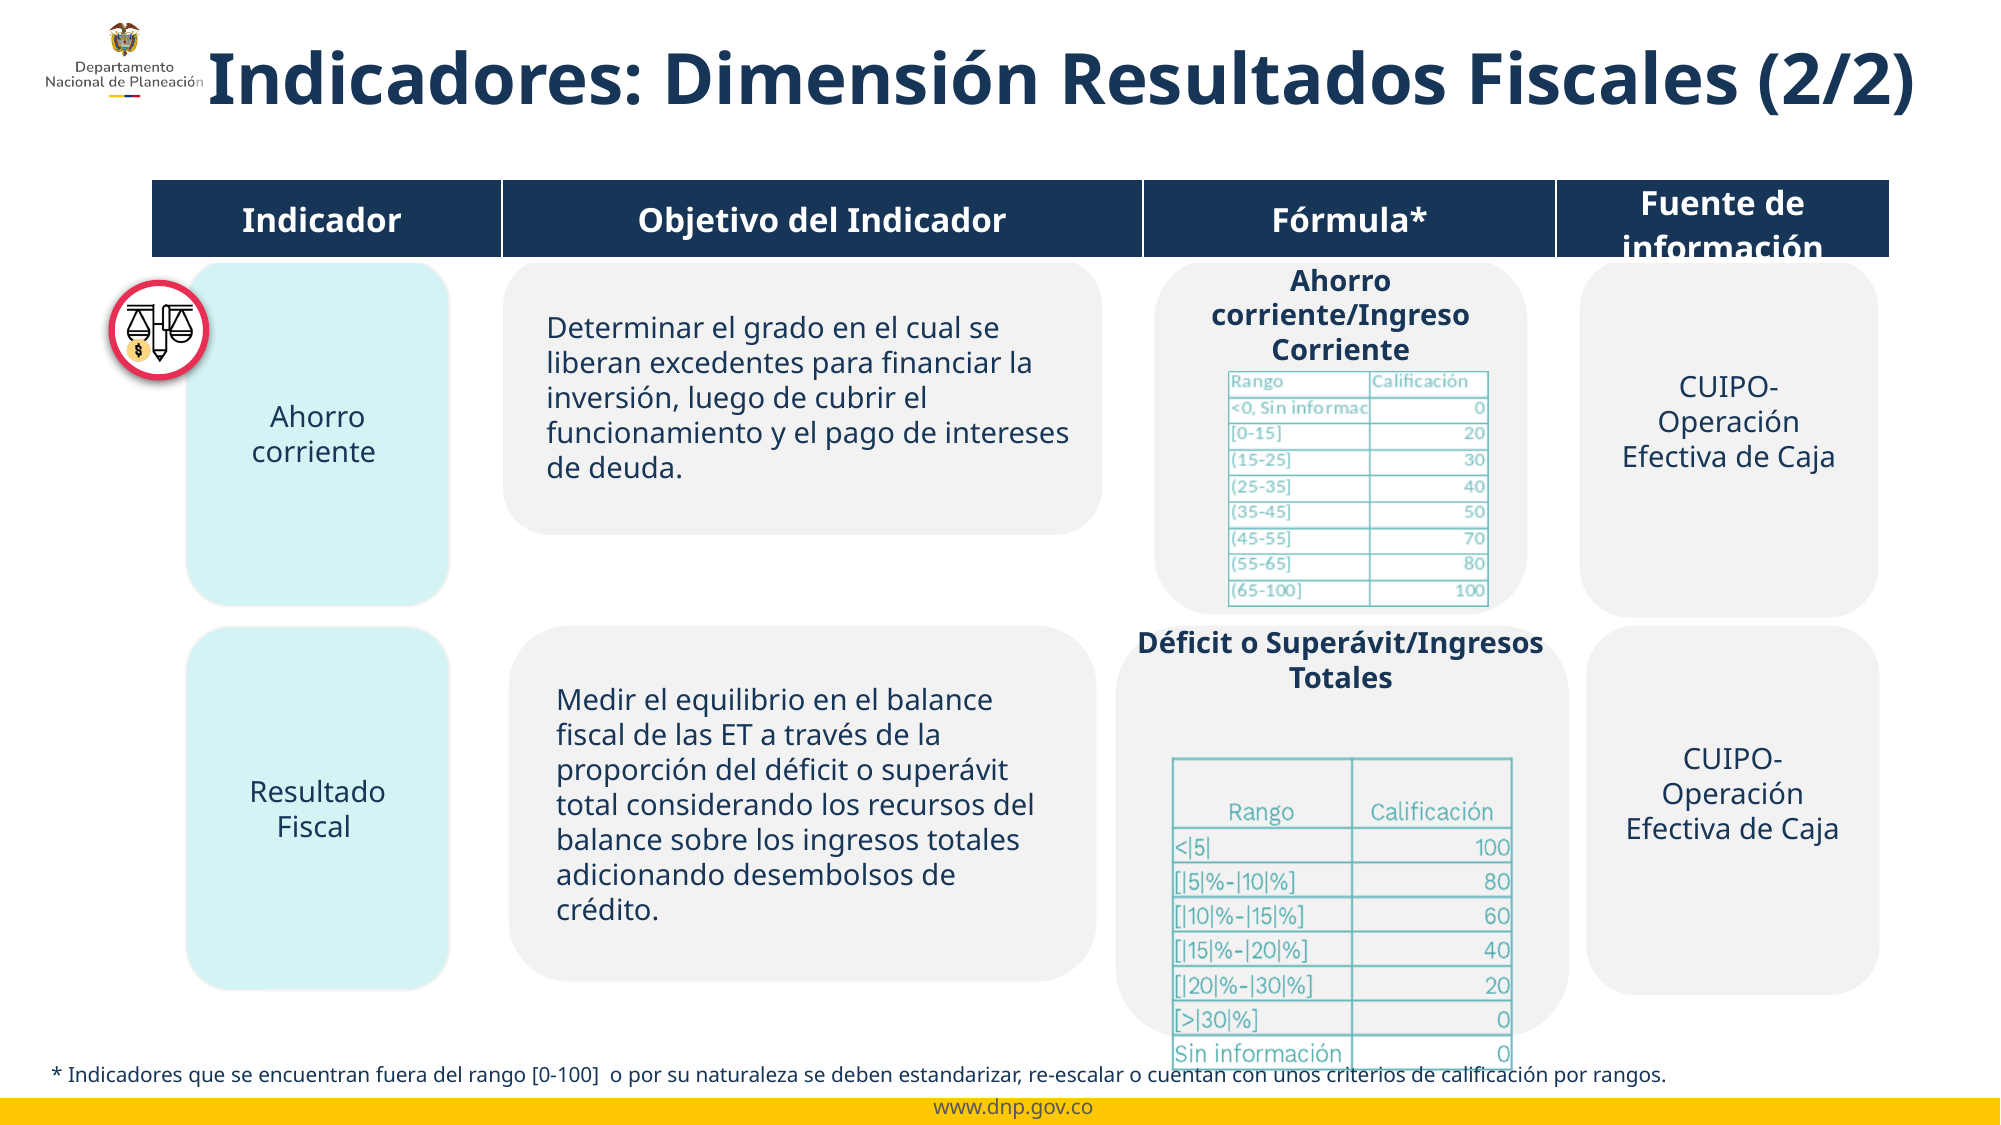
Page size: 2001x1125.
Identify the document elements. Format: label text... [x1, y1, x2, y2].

text_box [125, 282, 193, 297]
picture [118, 297, 202, 371]
text_box [202, 310, 207, 350]
text_box [1115, 625, 1570, 1036]
text_box CUIPO-Operación Efectiva de Caja [1579, 263, 1879, 618]
picture [1171, 757, 1514, 1085]
table_header Objetivo del Indicador [503, 180, 1142, 257]
text_box Indicadores: Dimensión Resultados Fiscales (2/2) [193, 26, 1975, 126]
text_box CUIPO-Operación Efectiva de Caja [1586, 625, 1880, 995]
table_header Fórmula* [1144, 180, 1555, 257]
text_box [111, 306, 118, 354]
picture [1228, 371, 1489, 607]
table_header Fuente de información [1557, 180, 1889, 257]
text_box Ahorro corriente/Ingreso Corriente [1154, 263, 1528, 615]
table_header Indicador [152, 180, 501, 257]
text_box Medir el equilibrio en el balance fiscal de las ET a través de la proporción del déficit o superávit total considerando los recursos del balance sobre los ingresos totales adicionando desembolsos de crédito. [508, 625, 1097, 982]
text_box [135, 371, 183, 378]
text_box Determinar el grado en el cual se liberan excedentes para financiar la inversión, luego de cubrir el funcionamiento y el pago de intereses de deuda. [503, 263, 1102, 535]
text_box Resultado Fiscal [185, 625, 451, 992]
picture [22, 0, 227, 115]
text_box * Indicadores que se encuentran fuera del rango [0-100] o por su naturaleza se deben estandarizar, re-escalar o cuentan con unos criterios de calificación por rangos. [36, 1053, 1899, 1094]
text_box Ahorro corriente [185, 263, 451, 608]
